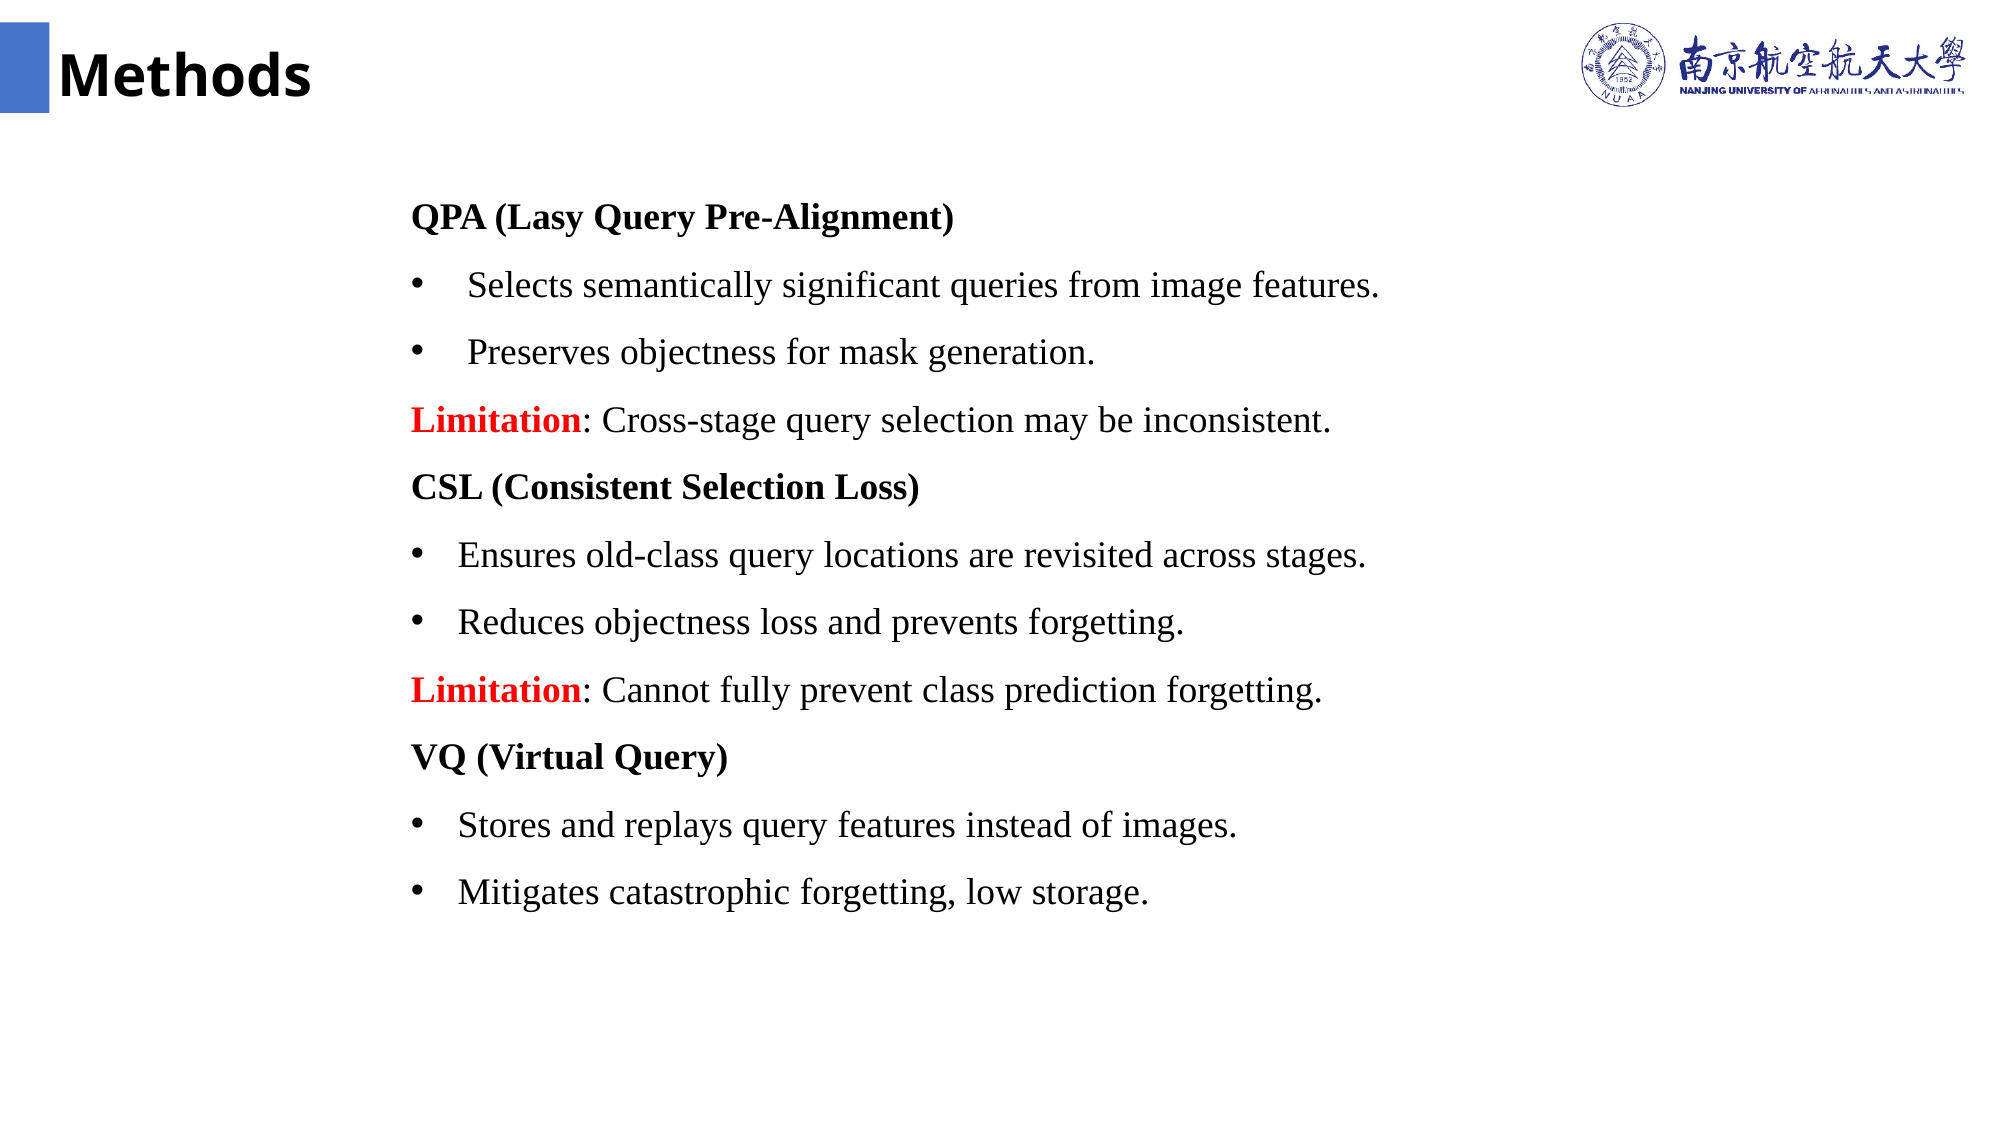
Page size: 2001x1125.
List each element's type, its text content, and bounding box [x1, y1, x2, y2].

picture [1573, 0, 1973, 113]
text_box QPA (Lasy Query Pre-Alignment) Selects semantically significant queries from image features. Preserves objectness for mask generation. Limitation: Cross-stage query selection may be inconsistent. CSL (Consistent Selection Loss) Ensures old-class query locations are revisited across stages. Reduces objectness loss and prevents forgetting. Limitation: Cannot fully prevent class prediction forgetting. VQ (Virtual Query) Stores and replays query features instead of images. Mitigates catastrophic forgetting, low storage. [396, 162, 1501, 941]
text_box [0, 21, 50, 114]
text_box Methods [42, 30, 327, 116]
